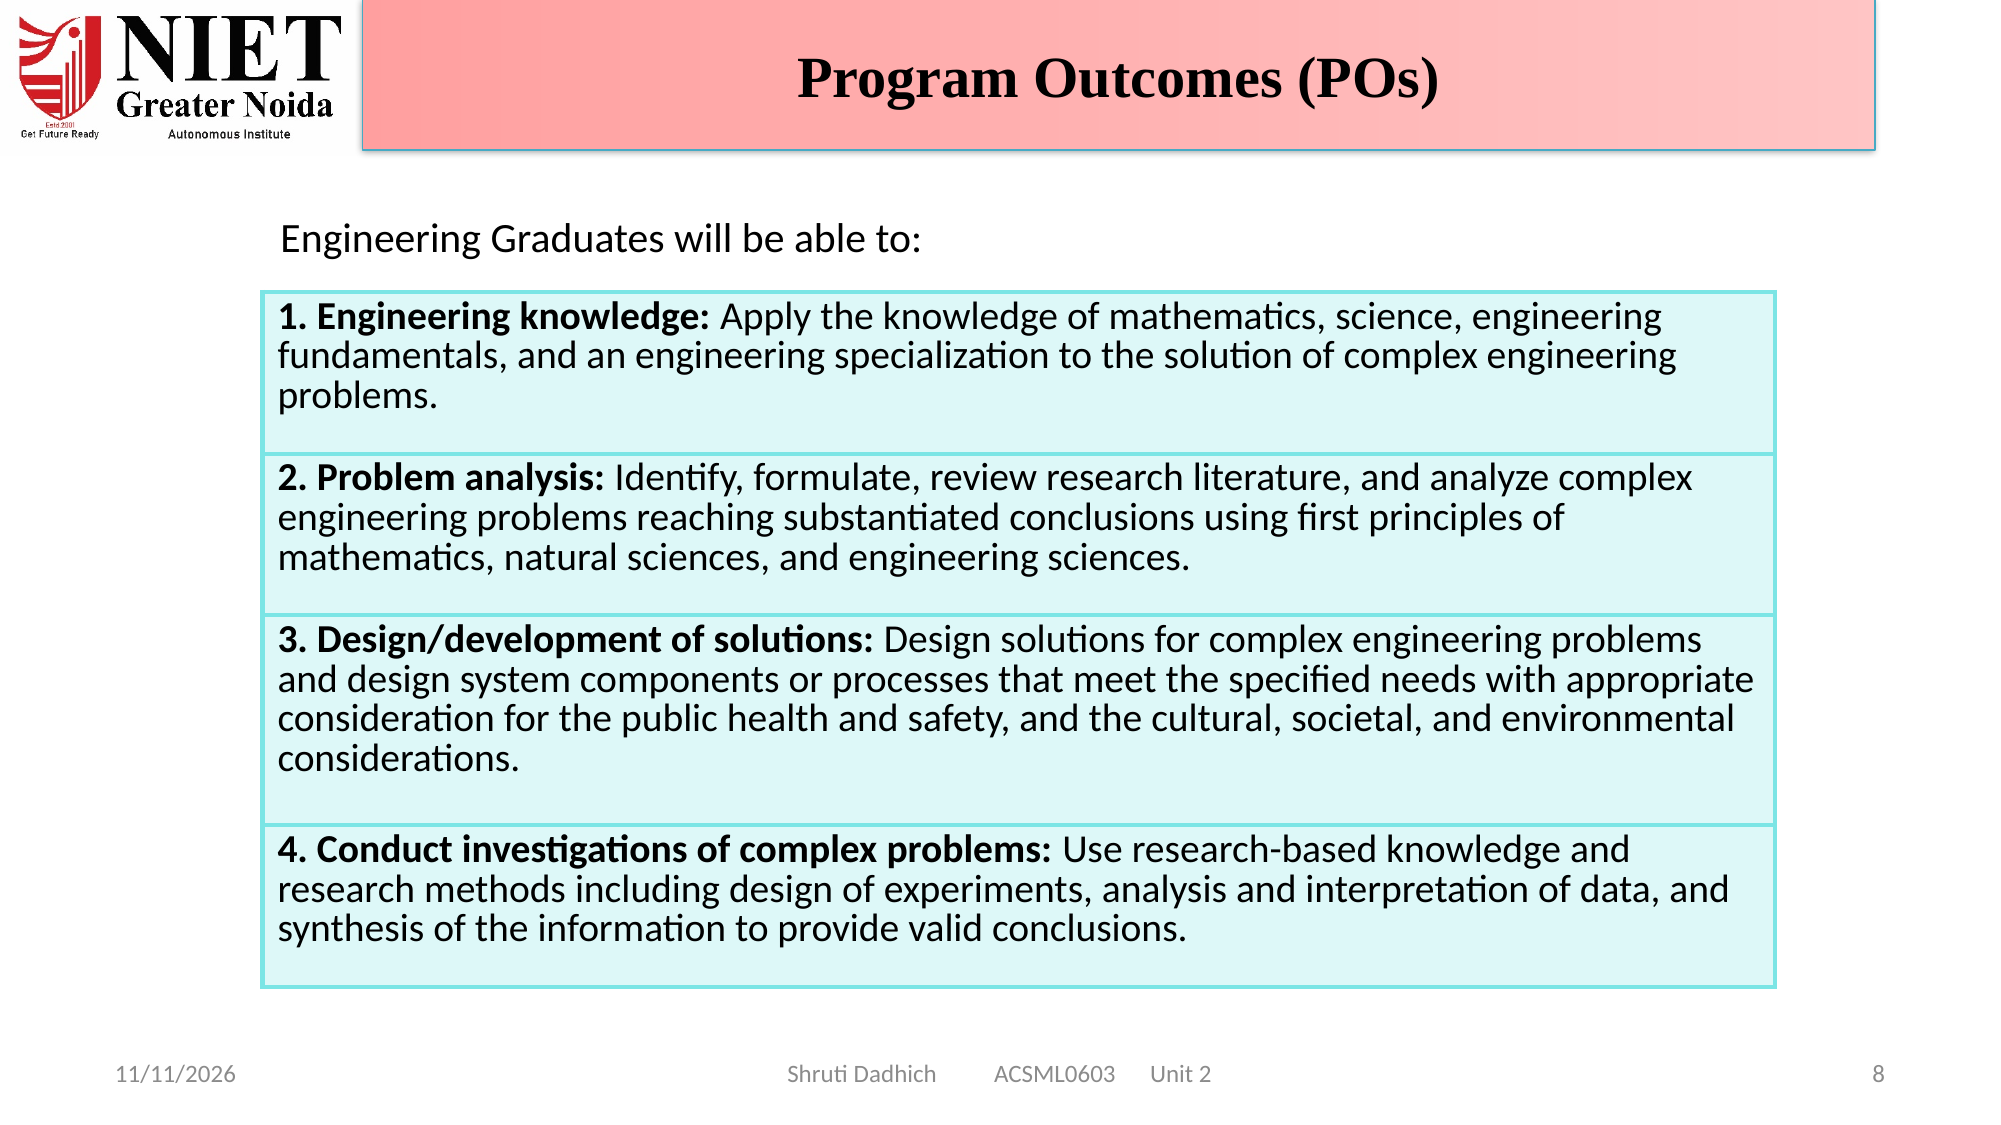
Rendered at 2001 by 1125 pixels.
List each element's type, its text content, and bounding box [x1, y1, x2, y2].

table_cell 3. Design/development of solutions: Design solutions for complex engineering problems and design system components or processes that meet the specified needs with appropriate consideration for the public health and safety, and the cultural, societal, and environmental considerations. [265, 617, 1773, 823]
footer Shruti Dadhich ACSML0603 Unit 2 [683, 1042, 1317, 1103]
table_cell 4. Conduct investigations of complex problems: Use research-based knowledge and research methods including design of experiments, analysis and interpretation of data, and synthesis of the information to provide valid conclusions. [265, 827, 1773, 985]
picture [0, 0, 362, 156]
table_cell 2. Problem analysis: Identify, formulate, review research literature, and analyze complex engineering problems reaching substantiated conclusions using first principles of mathematics, natural sciences, and engineering sciences. [265, 456, 1773, 613]
table_header 1. Engineering knowledge: Apply the knowledge of mathematics, science, engineering fundamentals, and an engineering specialization to the solution of complex engineering problems. [265, 294, 1773, 452]
slide_number 8 [1433, 1042, 1900, 1103]
text_box Engineering Graduates will be able to: [265, 203, 938, 269]
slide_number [99, 1042, 567, 1103]
text_box Program Outcomes (POs) [362, 0, 1876, 151]
